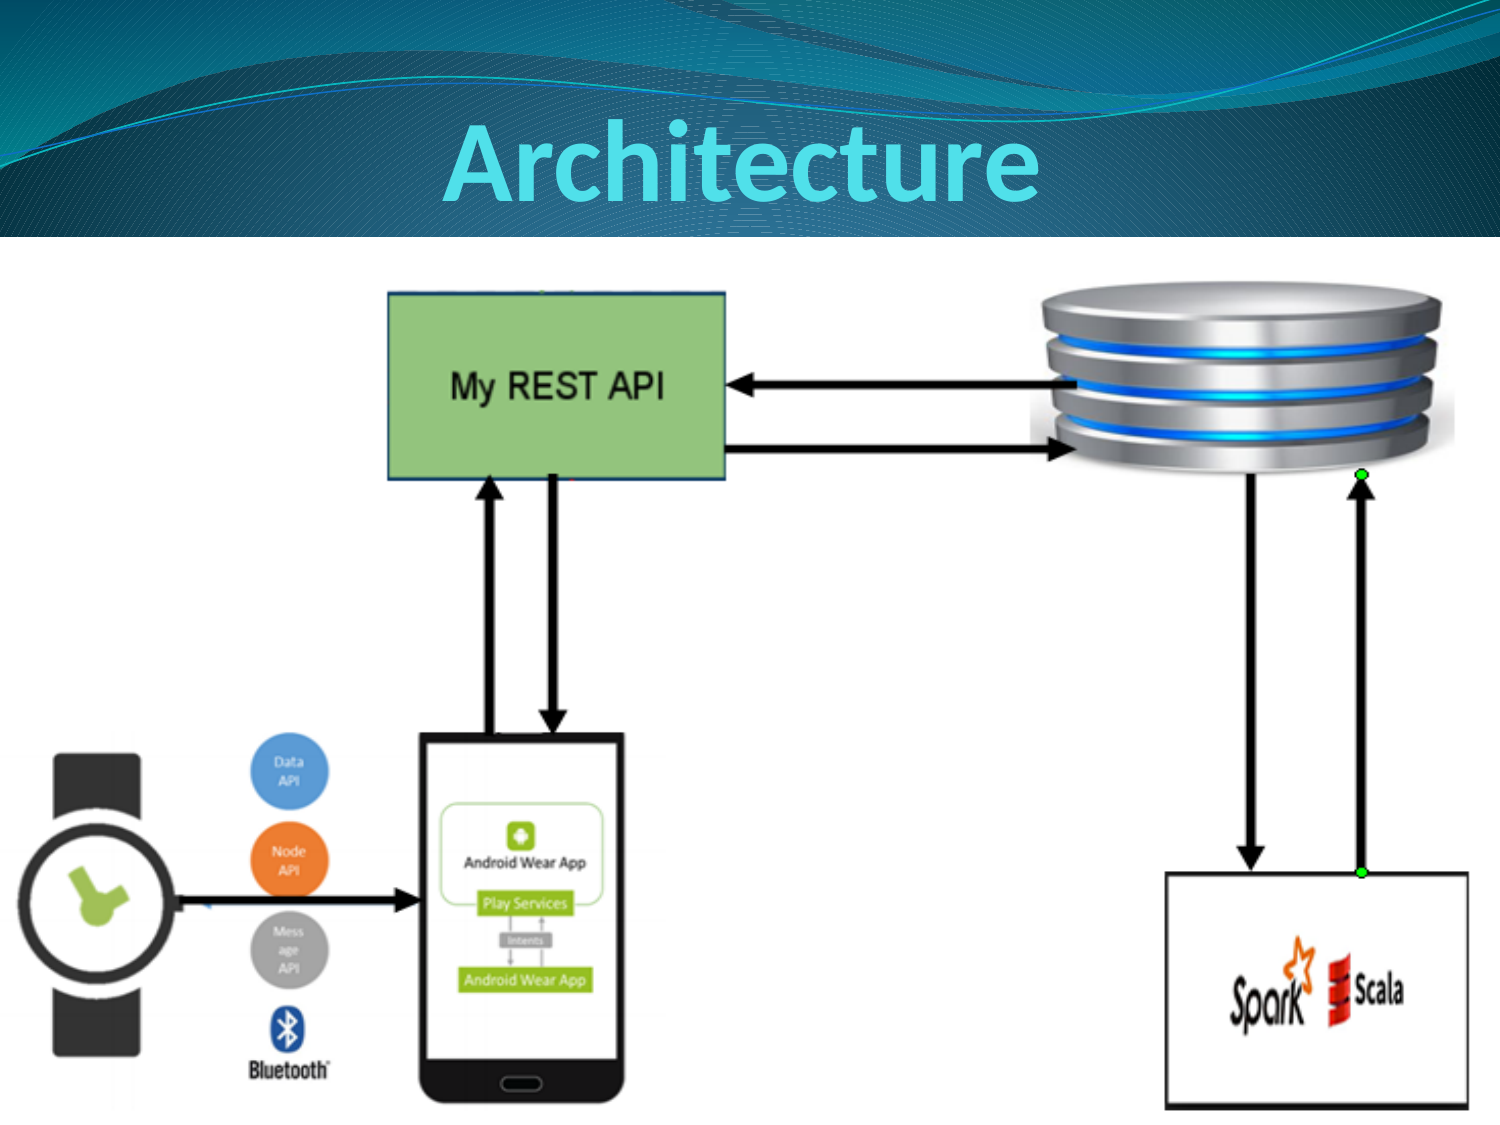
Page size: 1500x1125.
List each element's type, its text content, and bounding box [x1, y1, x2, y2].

picture [0, 237, 1500, 1125]
title Architecture [99, 0, 1388, 225]
